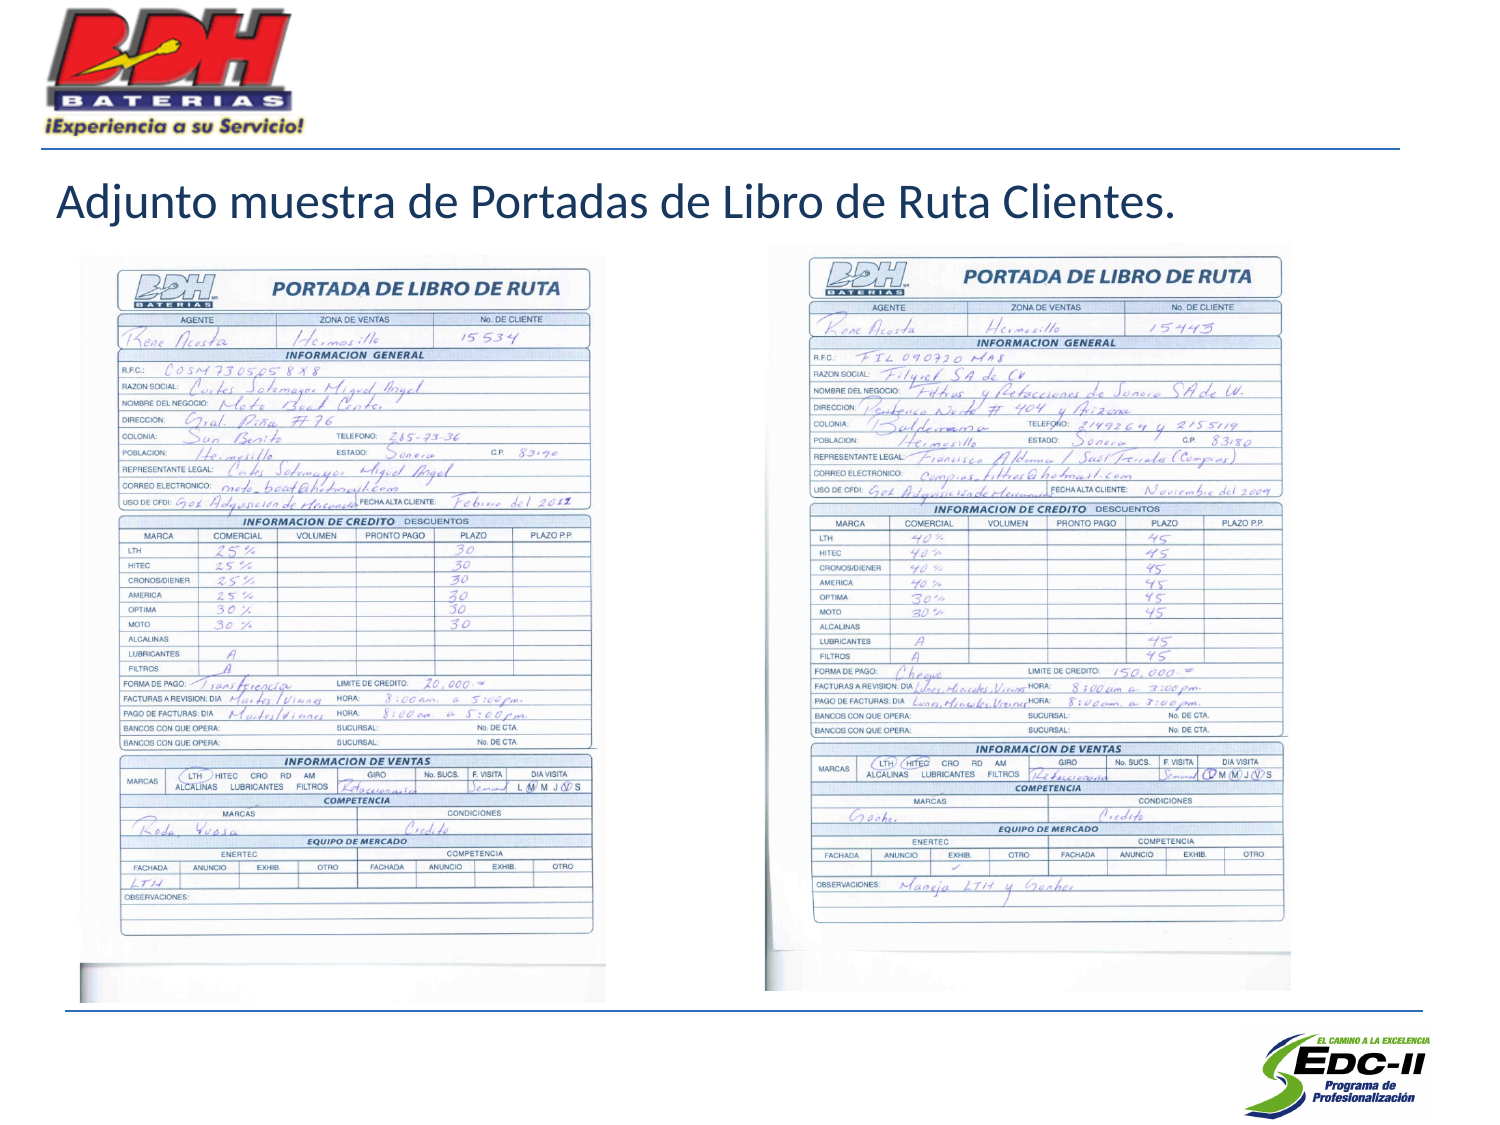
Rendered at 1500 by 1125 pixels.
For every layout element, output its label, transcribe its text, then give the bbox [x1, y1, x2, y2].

picture [76, 254, 607, 1003]
text_box Adjunto muestra de Portadas de Libro de Ruta Clientes. [41, 172, 1424, 279]
picture [761, 243, 1292, 992]
picture [1238, 1025, 1435, 1122]
picture [40, 0, 308, 160]
